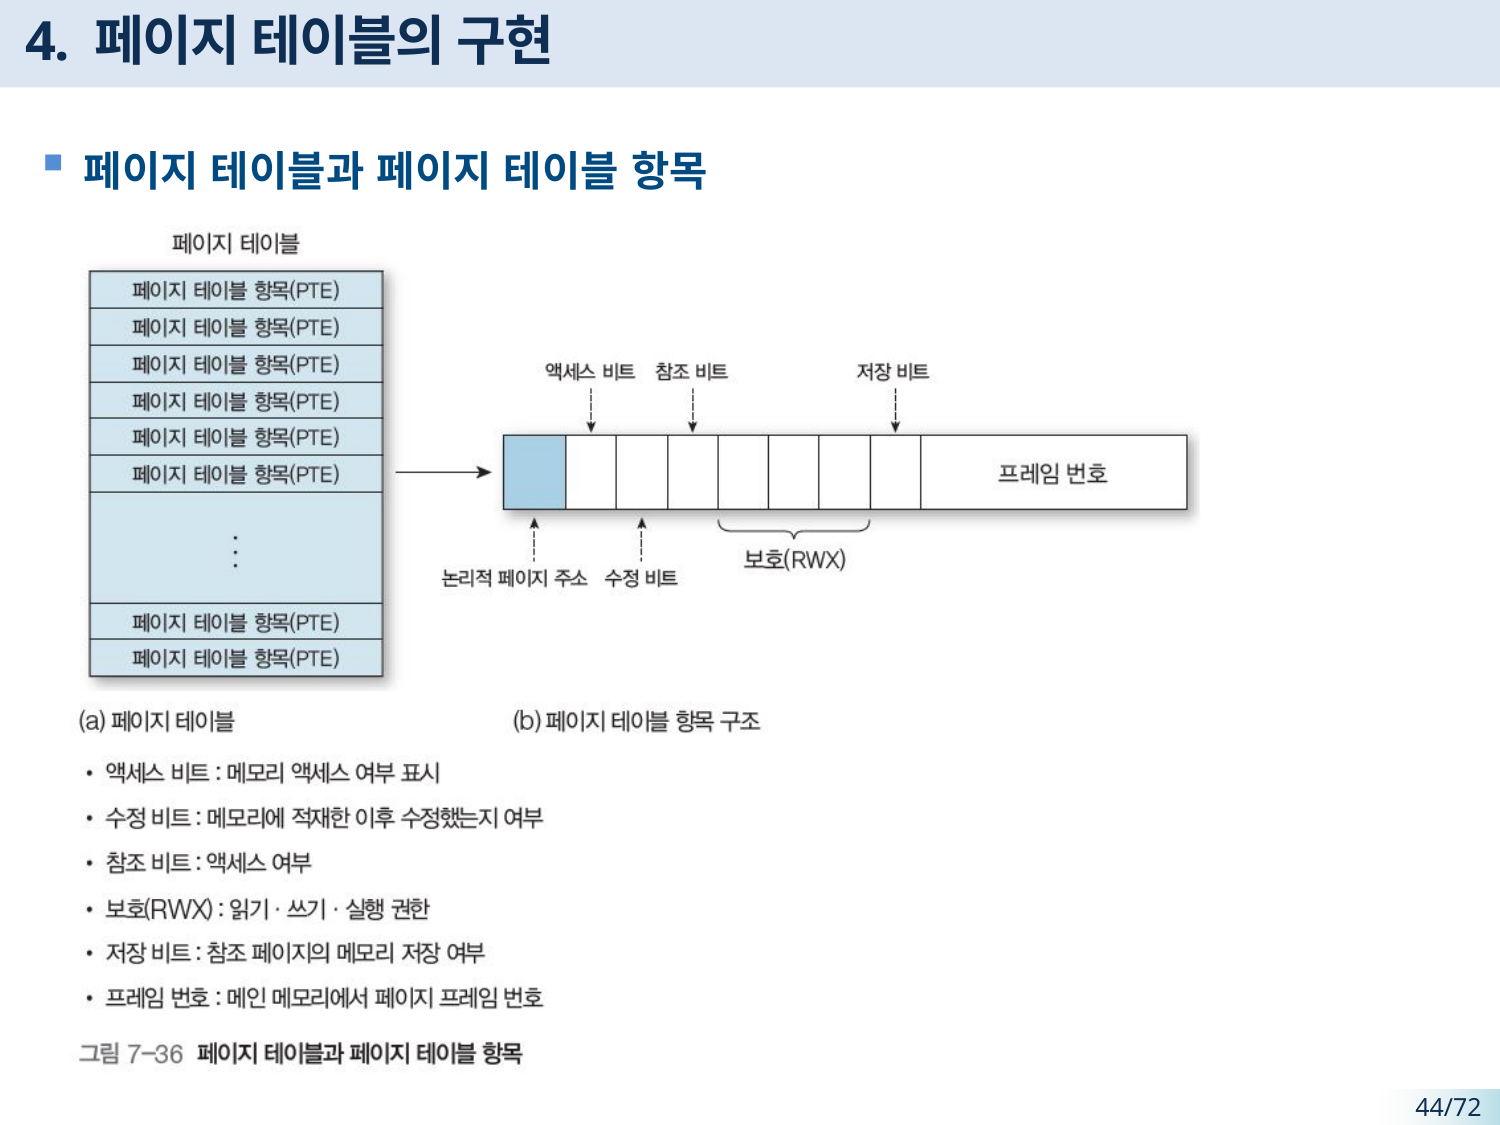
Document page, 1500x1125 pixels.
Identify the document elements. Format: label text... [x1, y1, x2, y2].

list 페이지 테이블과 페이지 테이블 항목 [10, 126, 1481, 1057]
title 4. 페이지 테이블의 구현 [10, 0, 1500, 78]
picture [70, 215, 1201, 1075]
